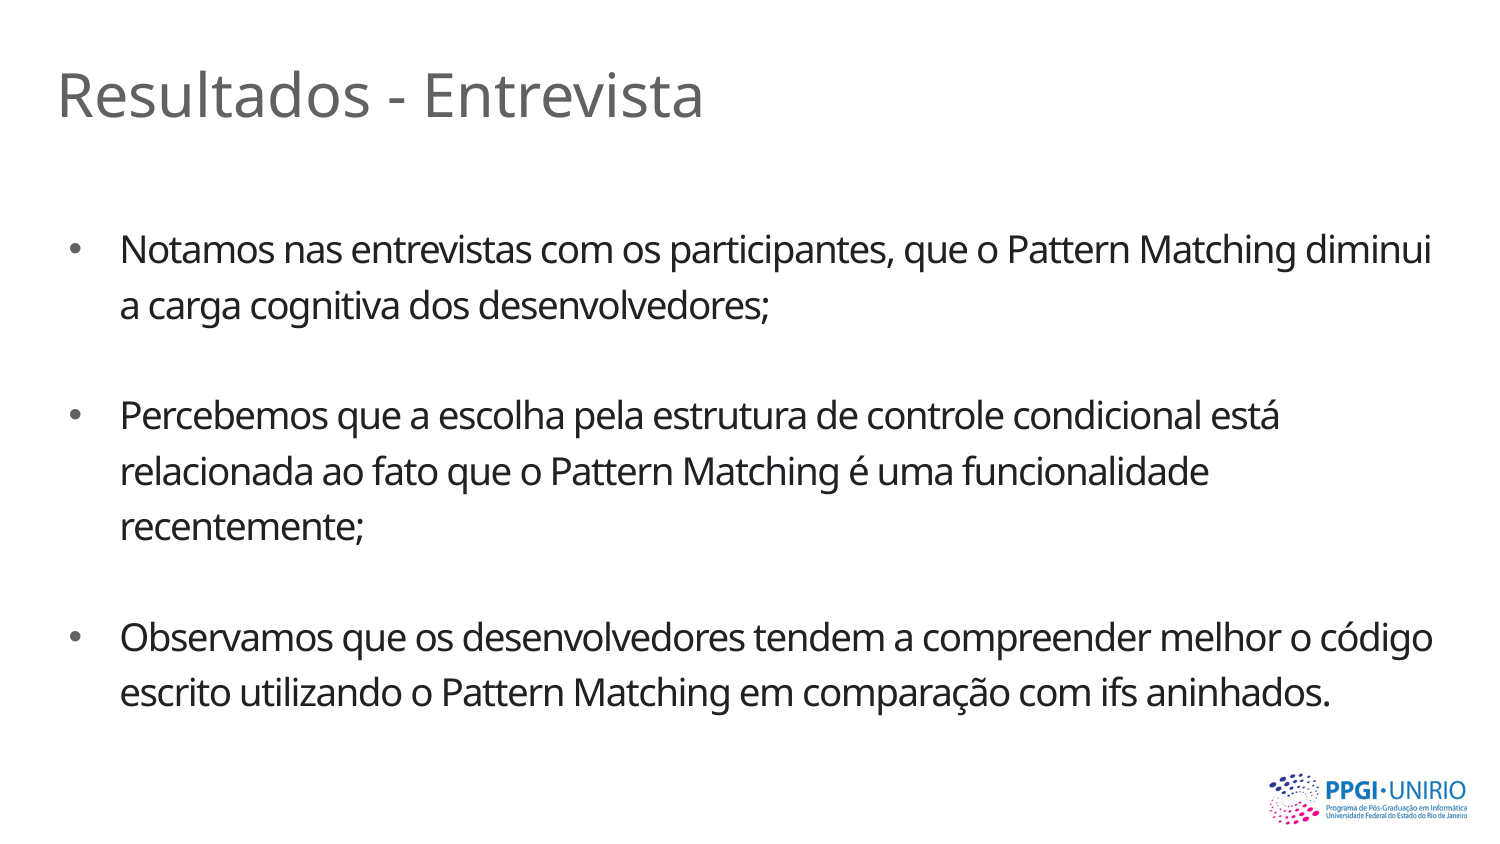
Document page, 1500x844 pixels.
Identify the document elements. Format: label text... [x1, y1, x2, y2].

title Resultados - Entrevista [56, 56, 1444, 130]
picture [1267, 770, 1468, 825]
list Notamos nas entrevistas com os participantes, que o Pattern Matching diminui a carga cognitiva dos desenvolvedores; Percebemos que a escolha pela estrutura de controle condicional está relacionada ao fato que o Pattern Matching é uma funcionalidade recentemente; Observamos que os desenvolvedores tendem a compreender melhor o código escrito utilizando o Pattern Matching em comparação com ifs aninhados. [51, 216, 1449, 736]
